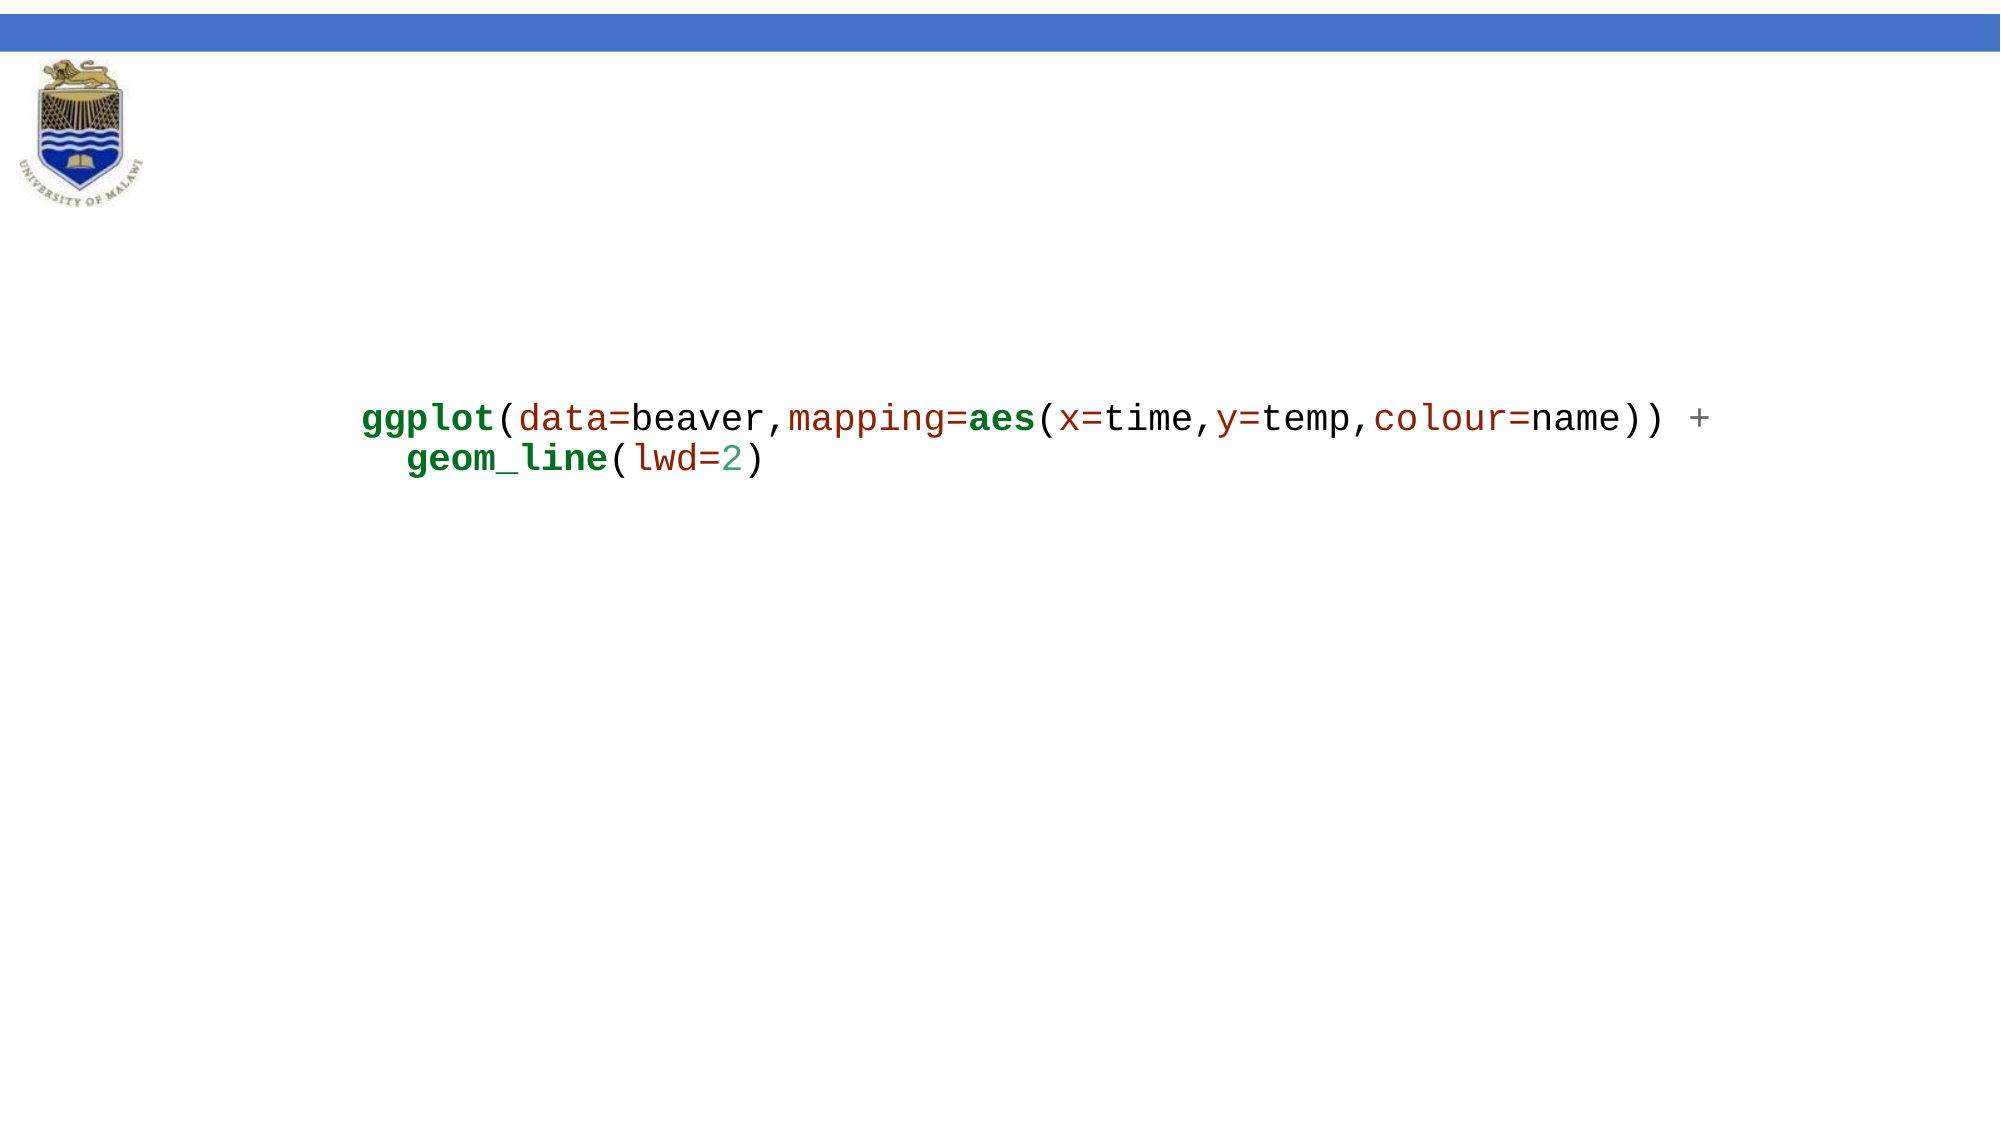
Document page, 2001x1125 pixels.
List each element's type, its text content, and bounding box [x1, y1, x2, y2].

list ggplot(data=beaver,mapping=aes(x=time,y=temp,colour=name)) + geom_line(lwd=2) [137, 299, 1863, 1066]
picture [19, 59, 143, 207]
